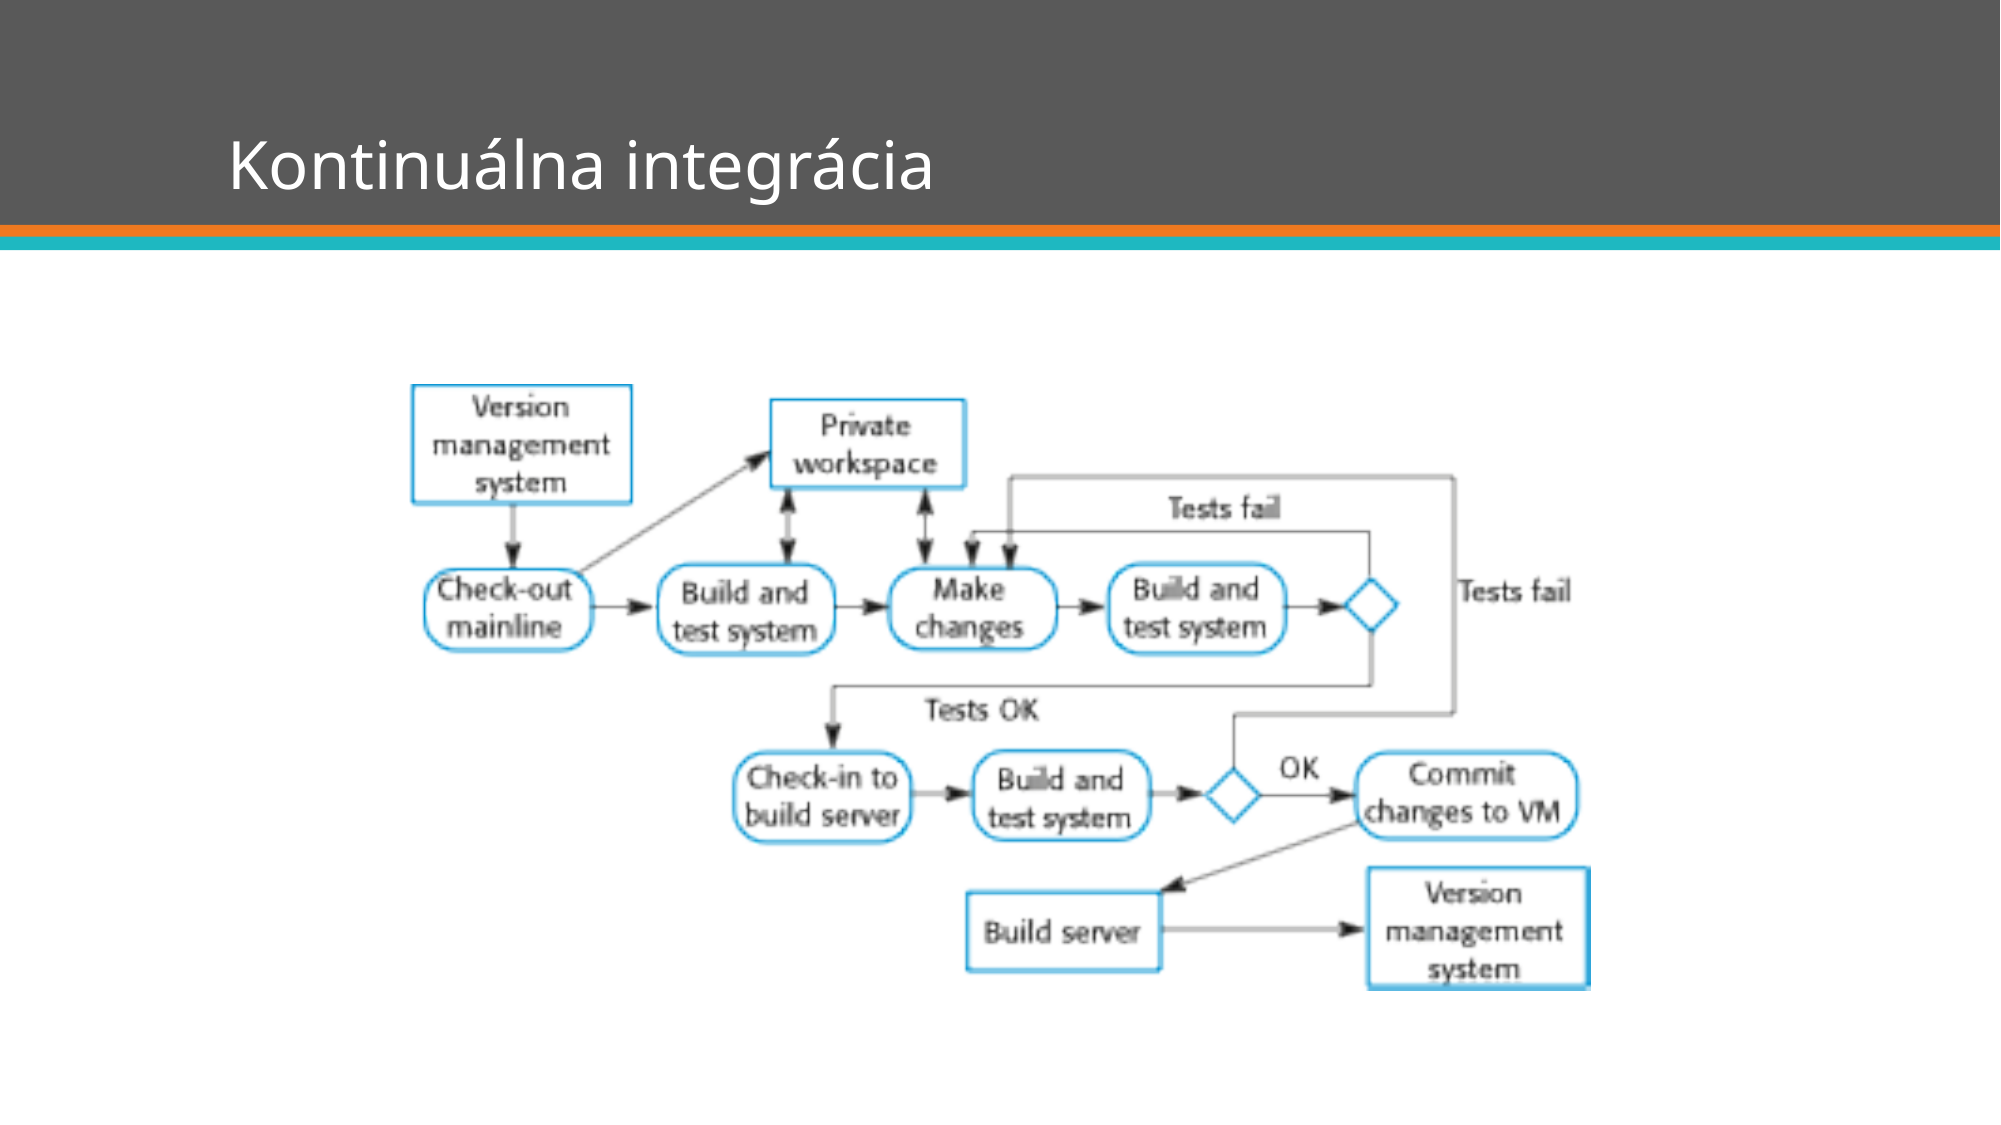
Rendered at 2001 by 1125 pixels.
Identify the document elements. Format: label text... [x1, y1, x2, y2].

title Kontinuálna integrácia [212, 41, 1788, 212]
picture [409, 362, 1591, 1013]
